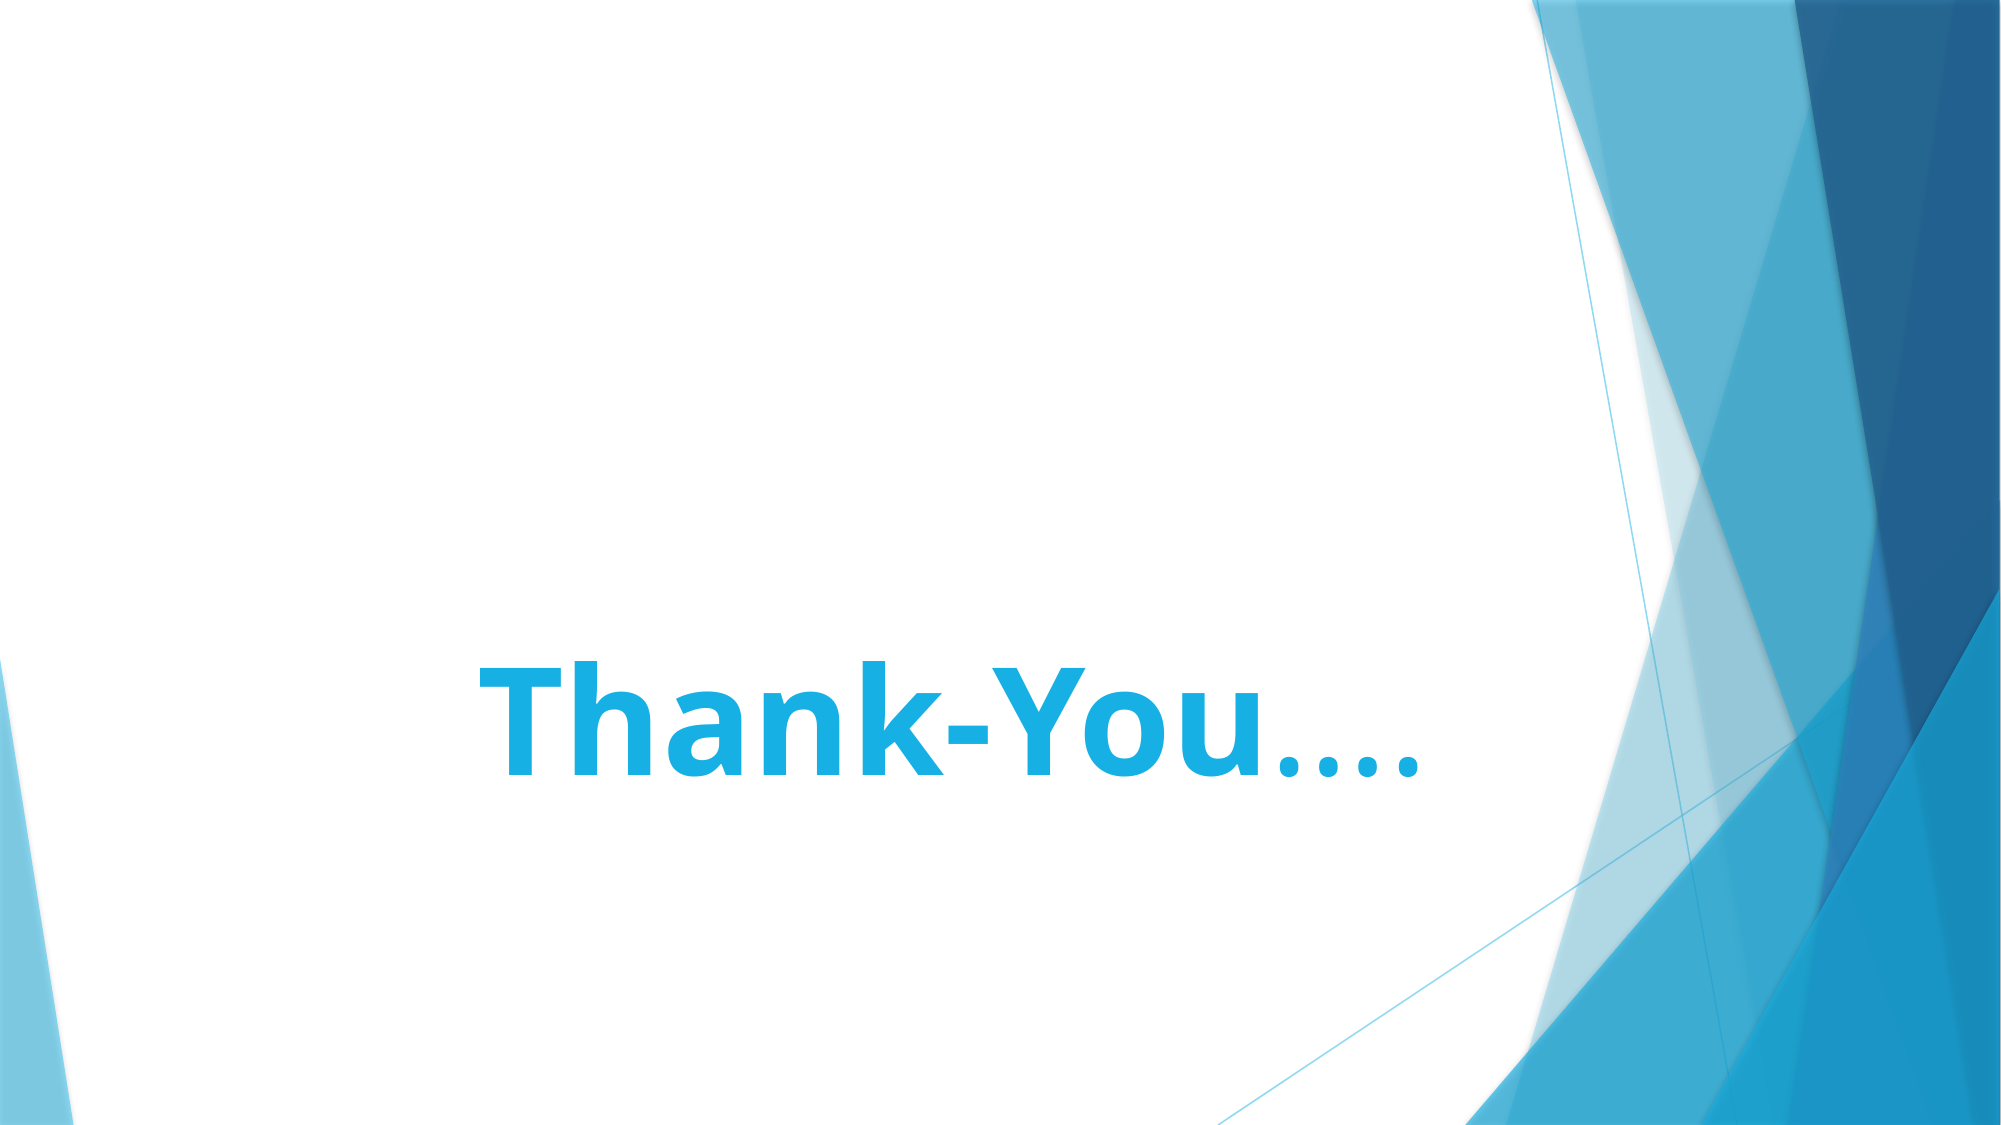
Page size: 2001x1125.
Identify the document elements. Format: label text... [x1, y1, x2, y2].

list Thank-You…. [111, 354, 1522, 992]
